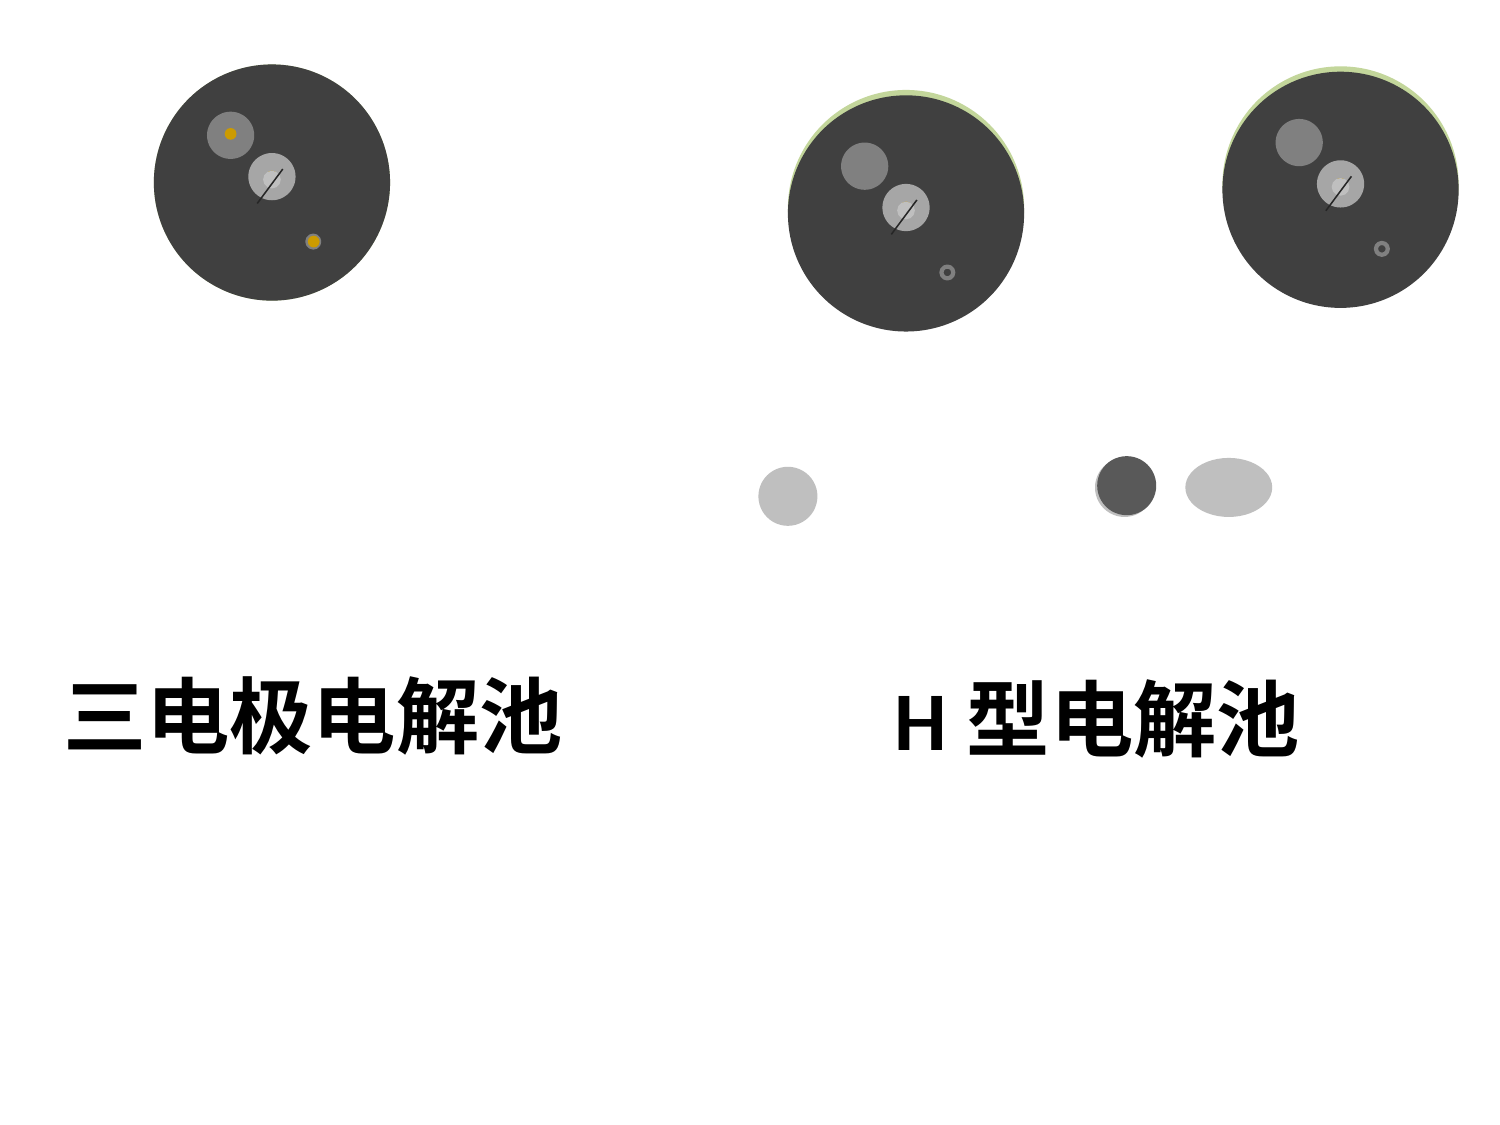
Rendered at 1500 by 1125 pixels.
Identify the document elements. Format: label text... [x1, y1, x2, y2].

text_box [758, 66, 1459, 527]
text_box 三电极电解池 [48, 656, 578, 772]
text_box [153, 64, 391, 301]
text_box H型电解池 [879, 659, 1315, 775]
